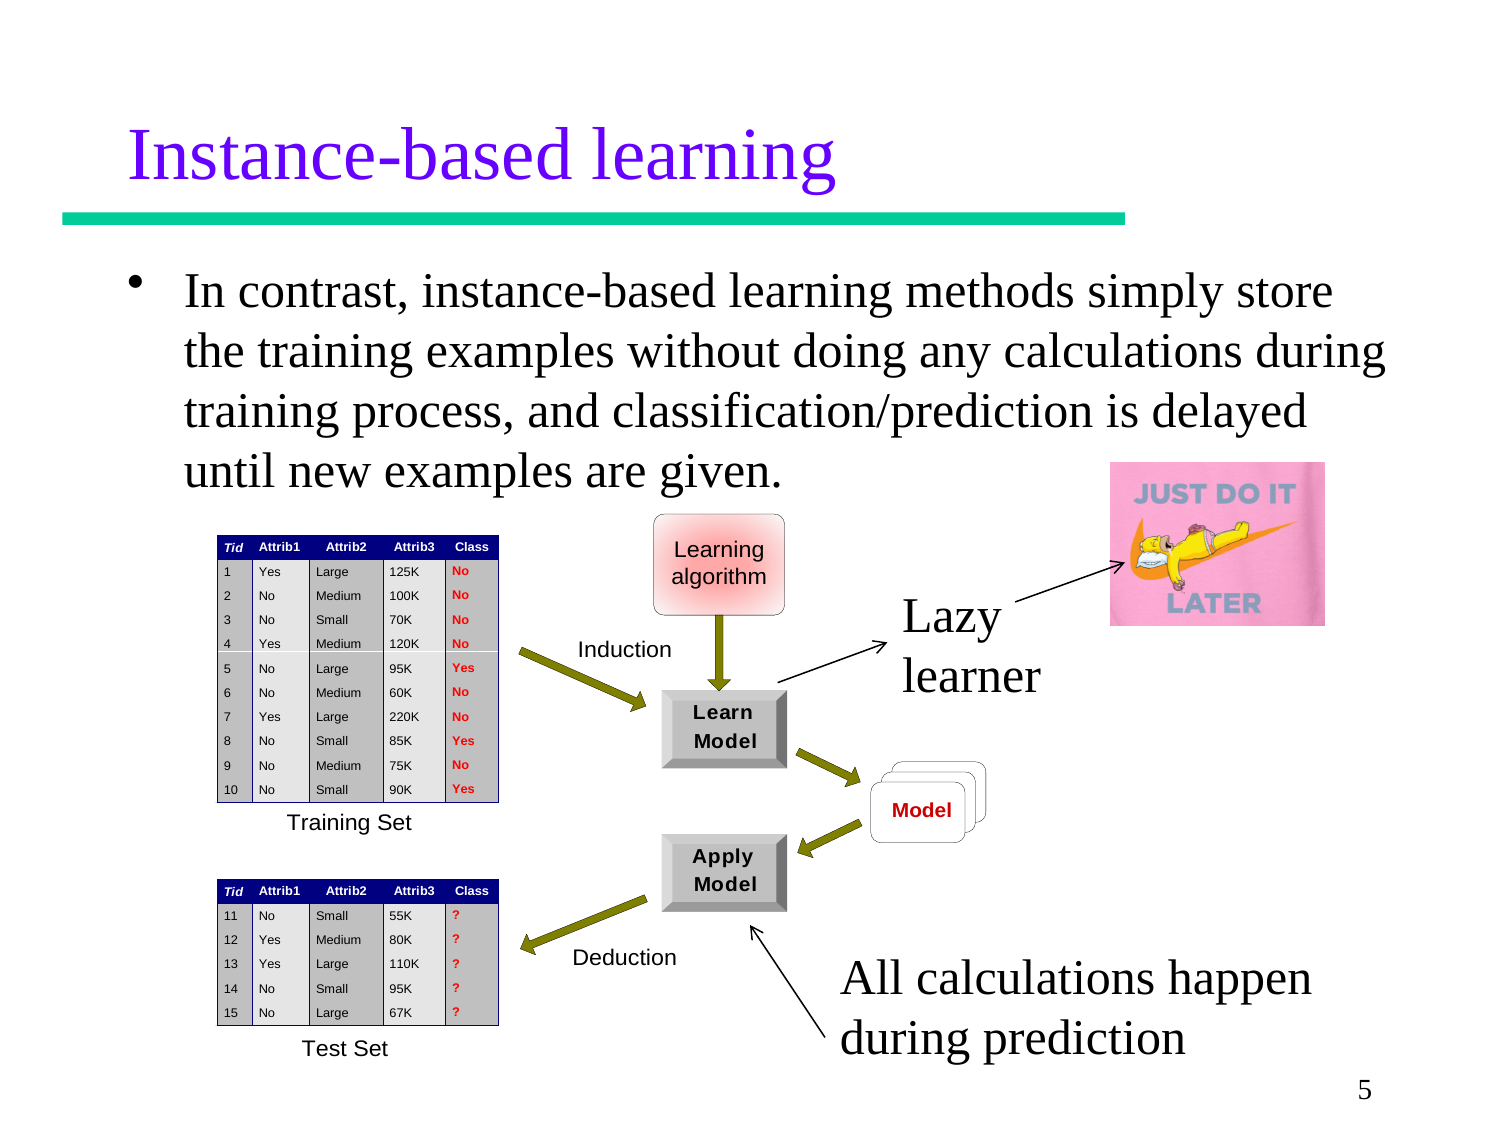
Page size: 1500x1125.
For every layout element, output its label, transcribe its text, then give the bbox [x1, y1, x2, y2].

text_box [777, 642, 888, 683]
title Instance-based learning [112, 99, 1376, 201]
text_box Lazy learner [992, 574, 1100, 710]
list In contrast, instance-based learning methods simply store the training examples without doing any calculations during training process, and classification/prediction is delayed until new examples are given. [112, 249, 1413, 538]
text_box All calculations happen during prediction [825, 937, 1400, 1125]
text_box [749, 924, 826, 1038]
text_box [1014, 562, 1126, 603]
picture [1110, 462, 1326, 627]
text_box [206, 512, 988, 1088]
